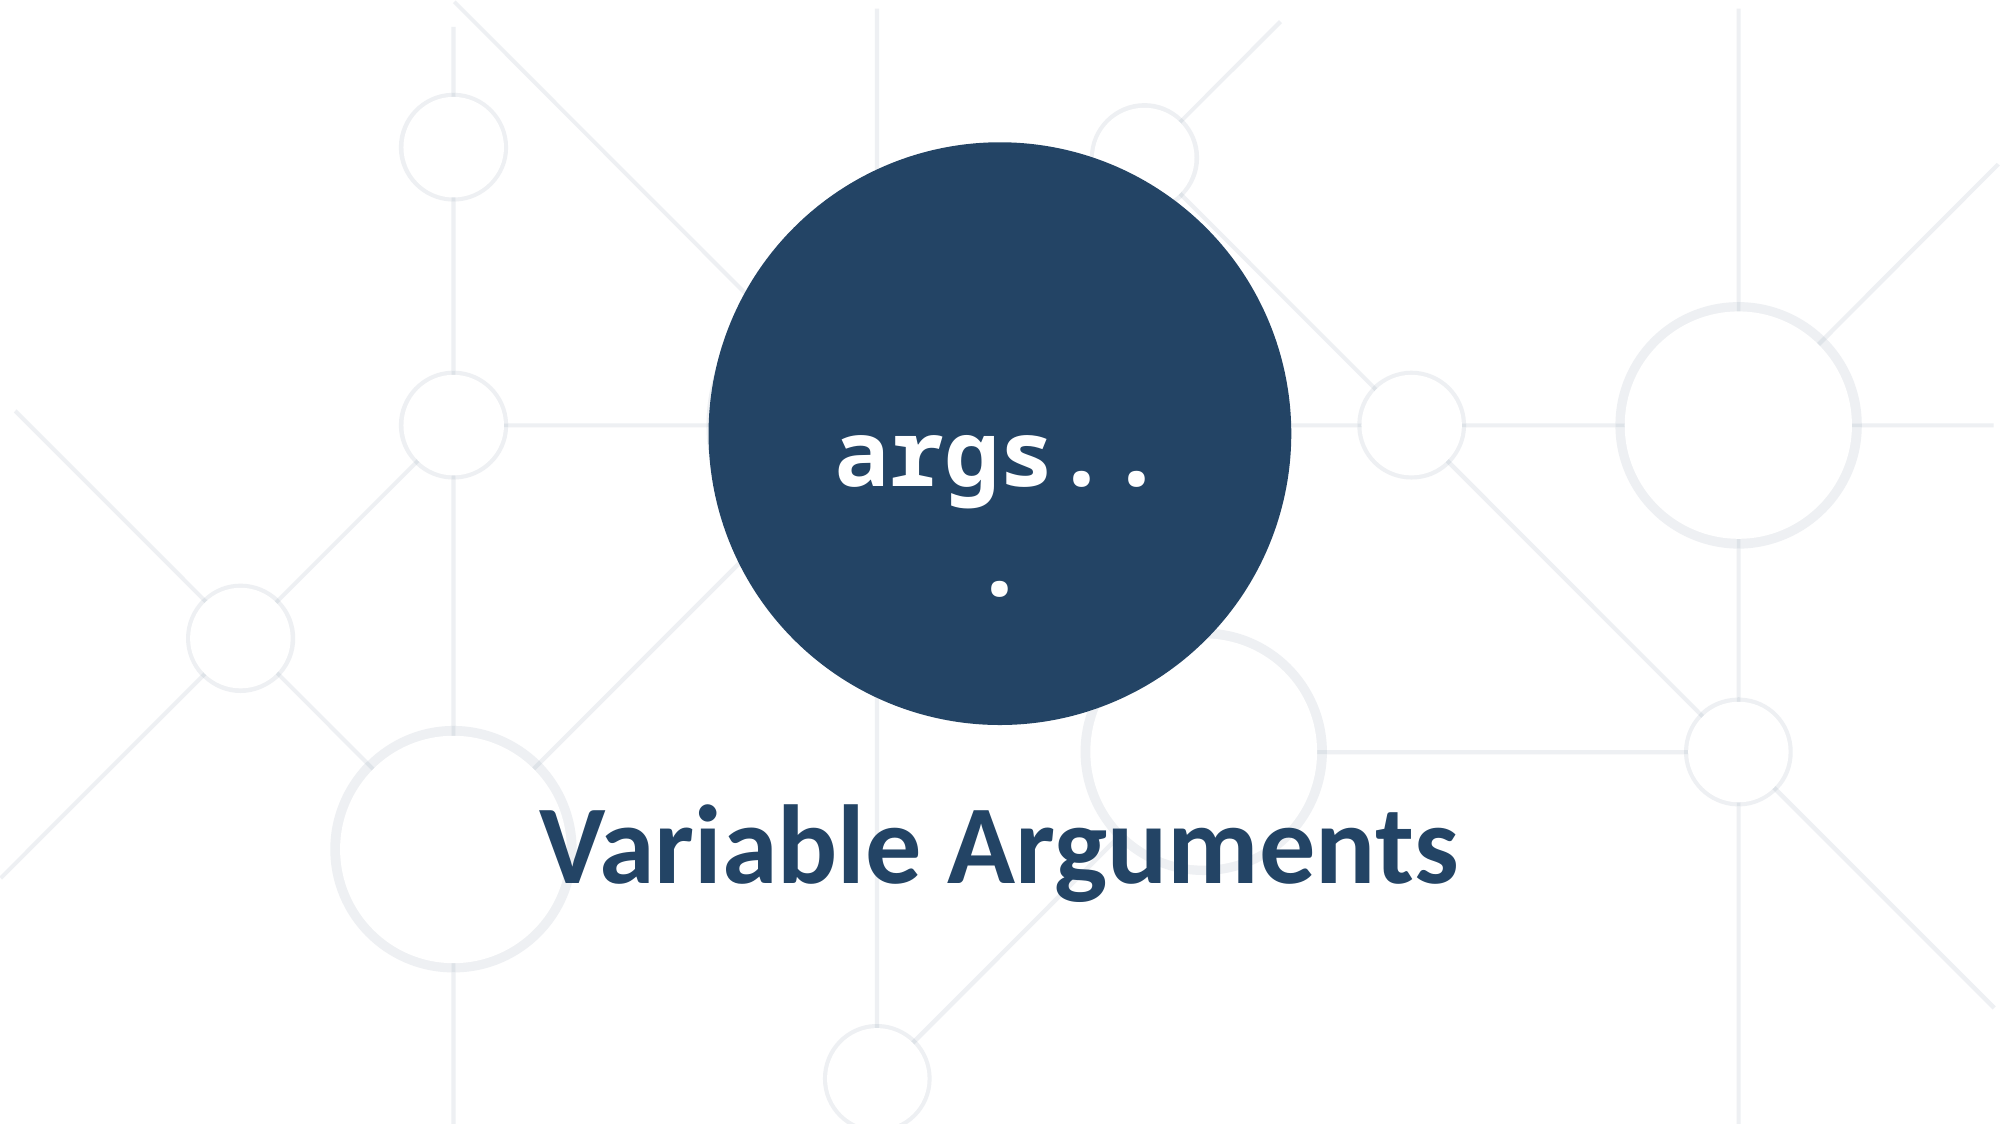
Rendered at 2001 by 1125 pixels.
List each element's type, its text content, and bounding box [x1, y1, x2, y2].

text_box args... [806, 387, 1194, 623]
list Variable Arguments [100, 771, 1900, 898]
